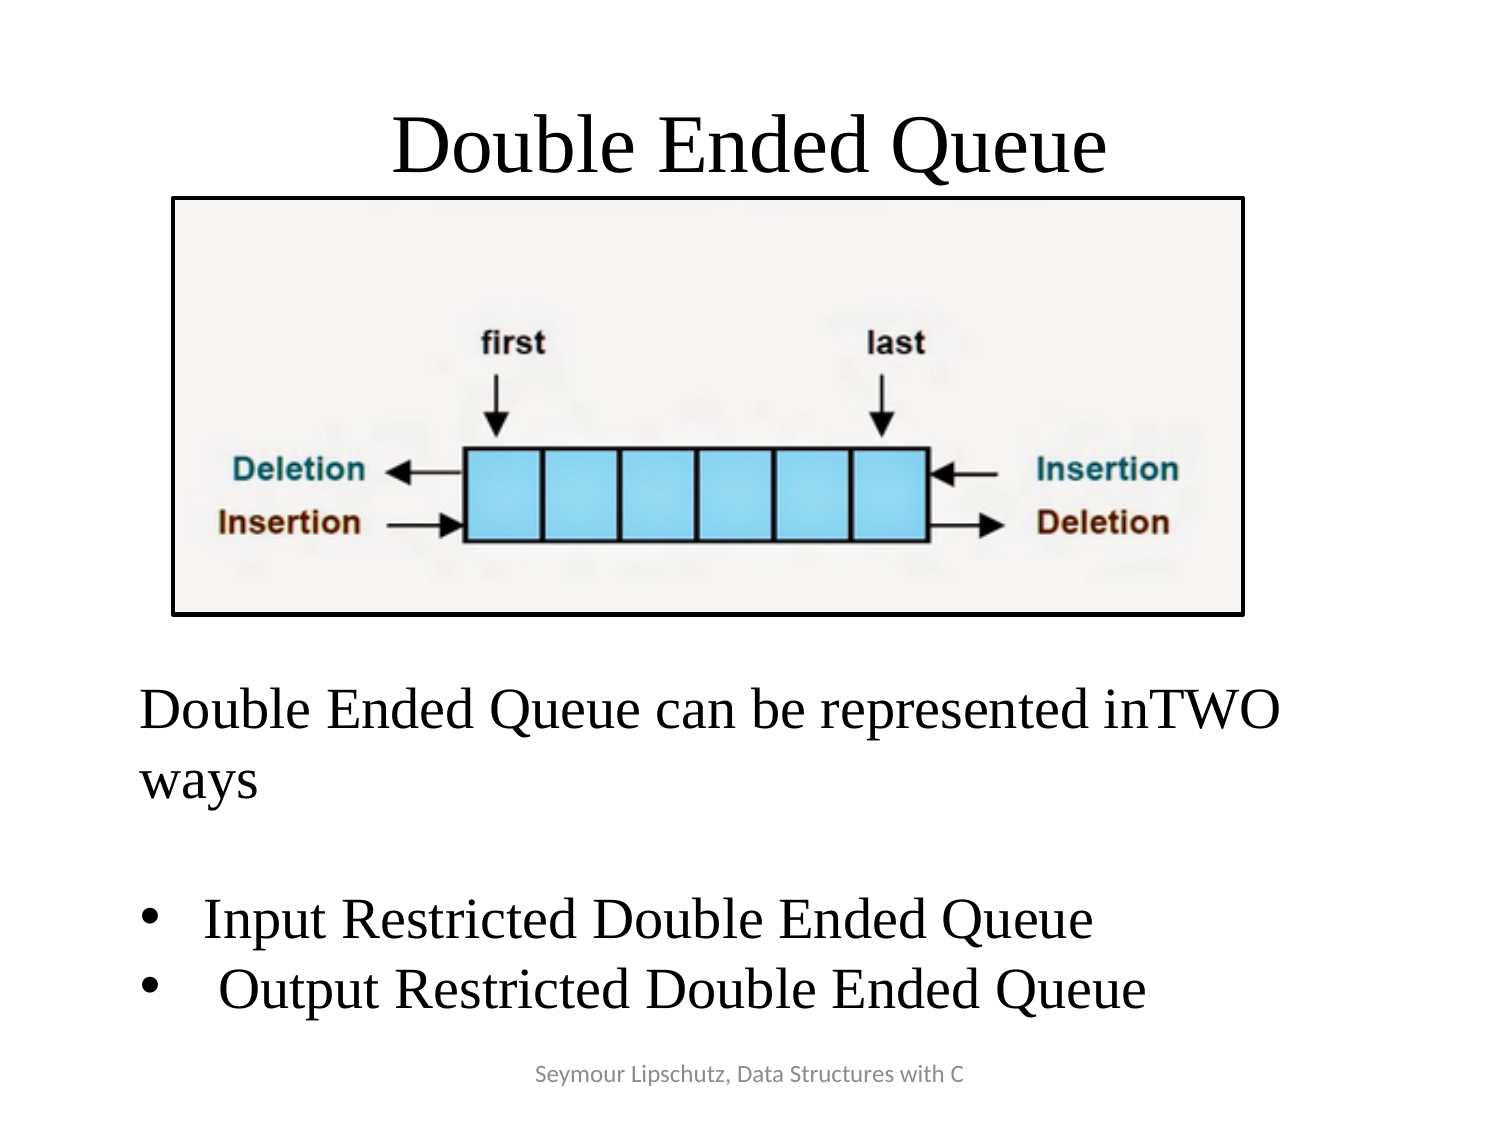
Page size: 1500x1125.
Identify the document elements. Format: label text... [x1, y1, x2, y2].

picture [174, 199, 1241, 613]
text_box Double Ended Queue can be represented inTWO ways Input Restricted Double Ended Queue Output Restricted Double Ended Queue [125, 662, 1300, 1028]
footer Seymour Lipschutz, Data Structures with C [512, 1042, 988, 1103]
title Double Ended Queue [75, 45, 1425, 233]
